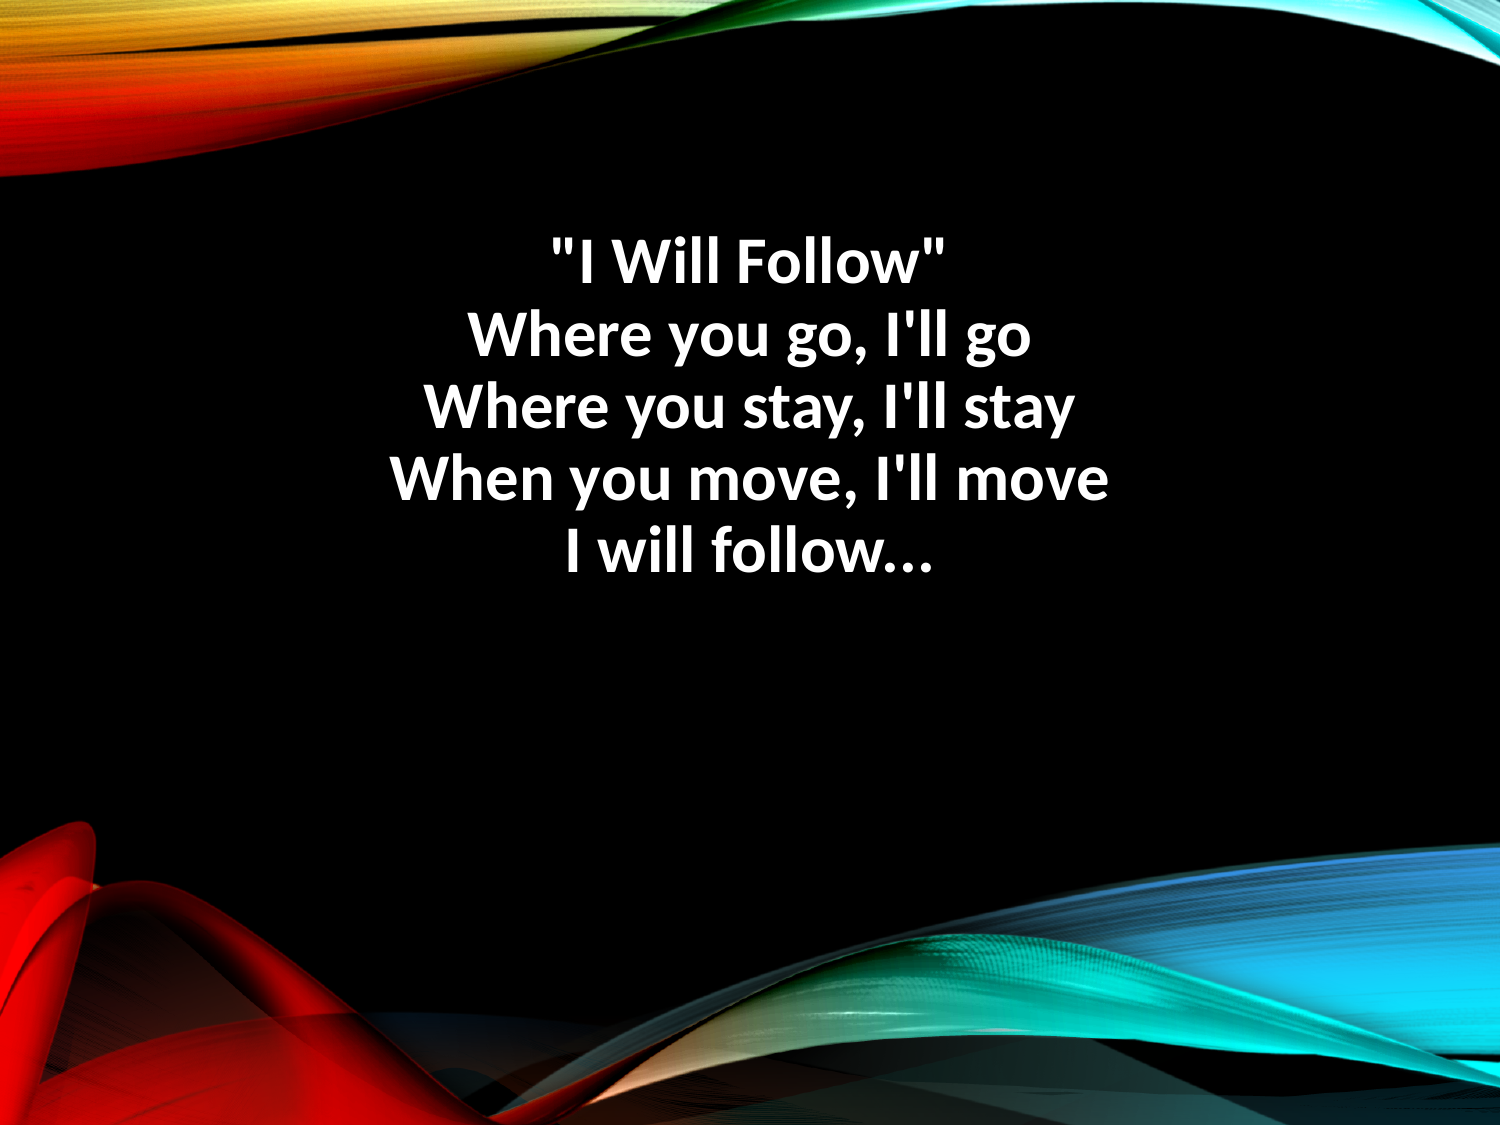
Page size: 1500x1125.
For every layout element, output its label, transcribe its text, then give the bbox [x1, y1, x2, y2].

picture [0, 0, 1500, 178]
subtitle "I Will Follow" Where you go, I'll go Where you stay, I'll stay When you move, I'll move I will follow... [50, 24, 1450, 1075]
picture [0, 819, 1500, 1125]
